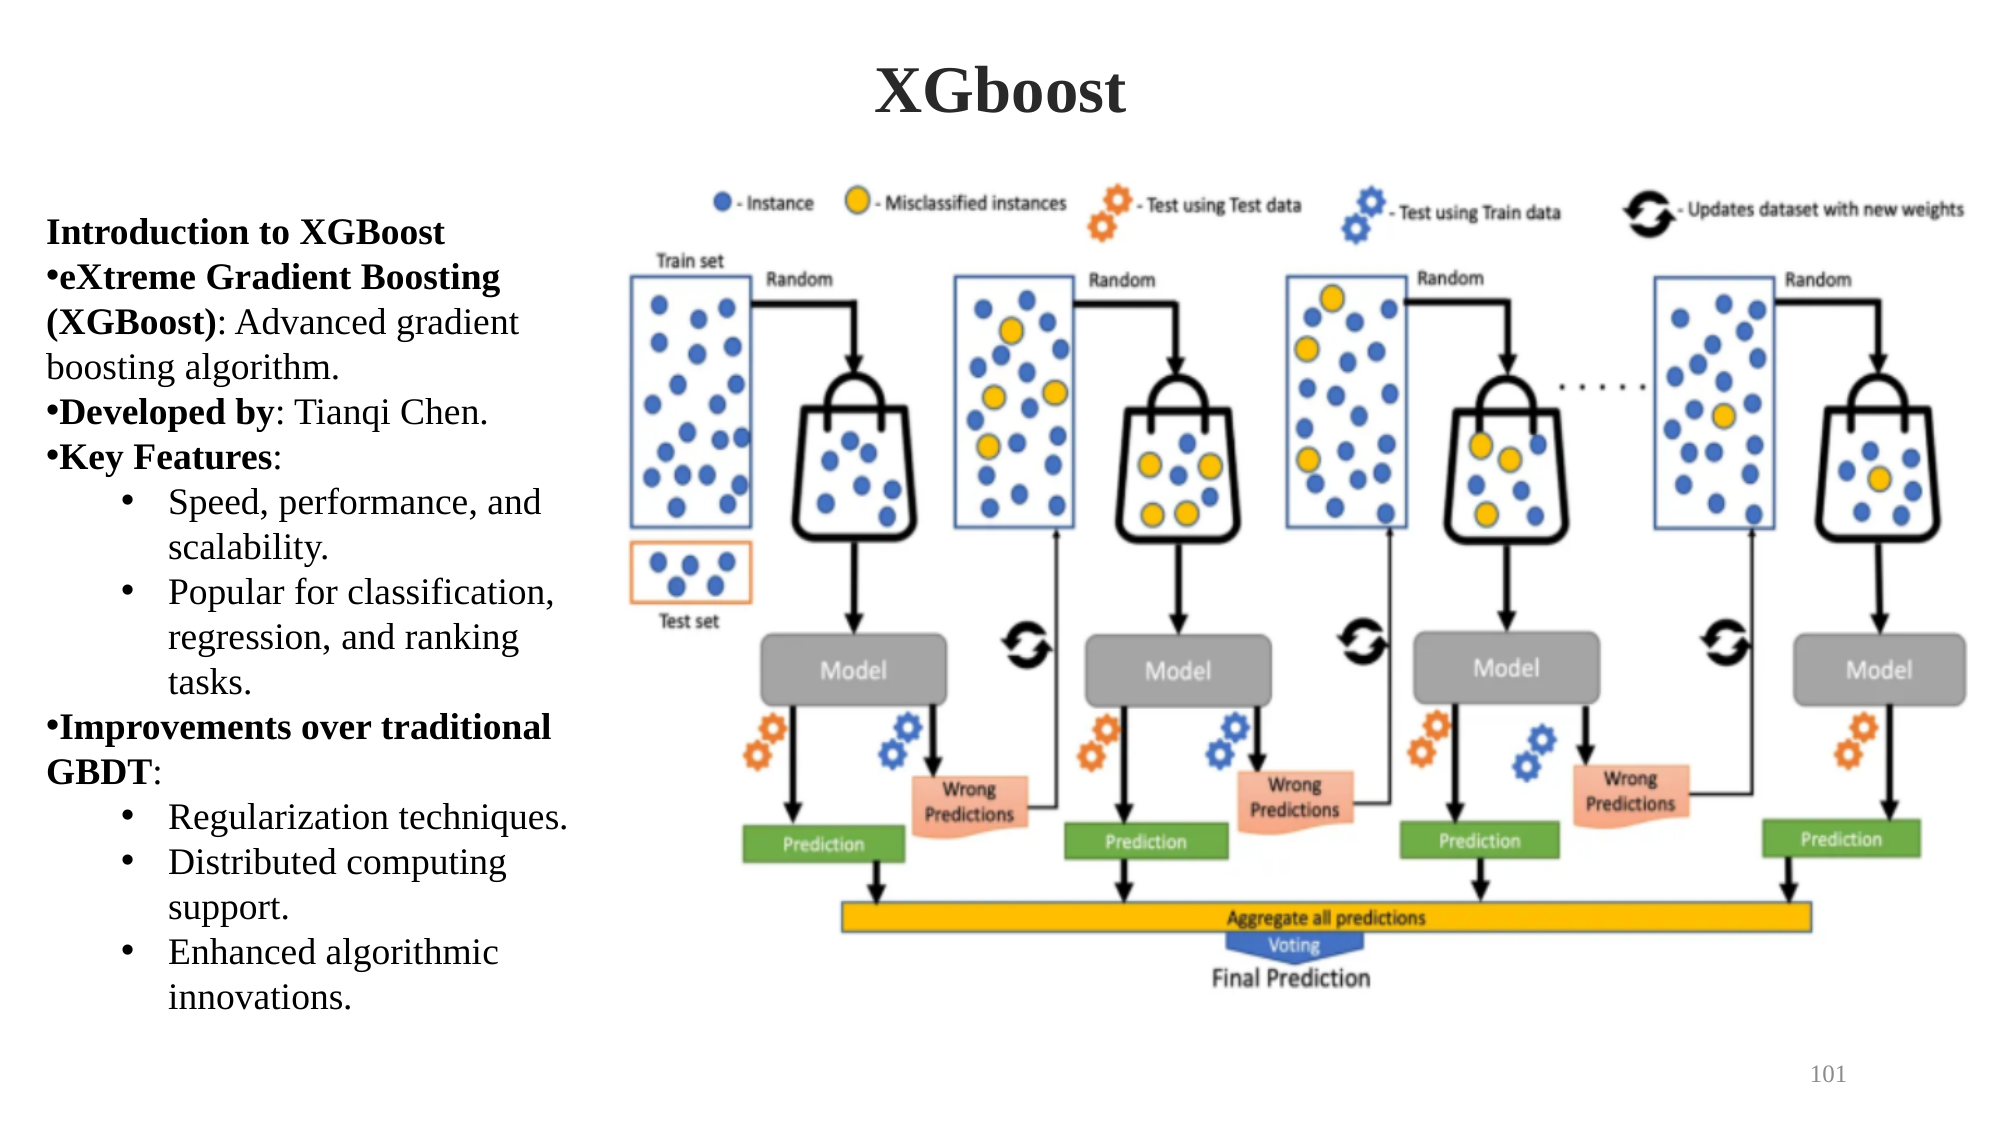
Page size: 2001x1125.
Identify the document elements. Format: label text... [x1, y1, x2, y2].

picture [598, 143, 2000, 999]
title XGboost [138, 0, 1864, 199]
text_box Introduction to XGBoost eXtreme Gradient Boosting (XGBoost): Advanced gradient boosting algorithm. Developed by: Tianqi Chen. Key Features: Speed, performance, and scalability. Popular for classification, regression, and ranking tasks. Improvements over traditional GBDT: Regularization techniques. Distributed computing support. Enhanced algorithmic innovations. [31, 199, 622, 1025]
slide_number 101 [1412, 1042, 1863, 1103]
